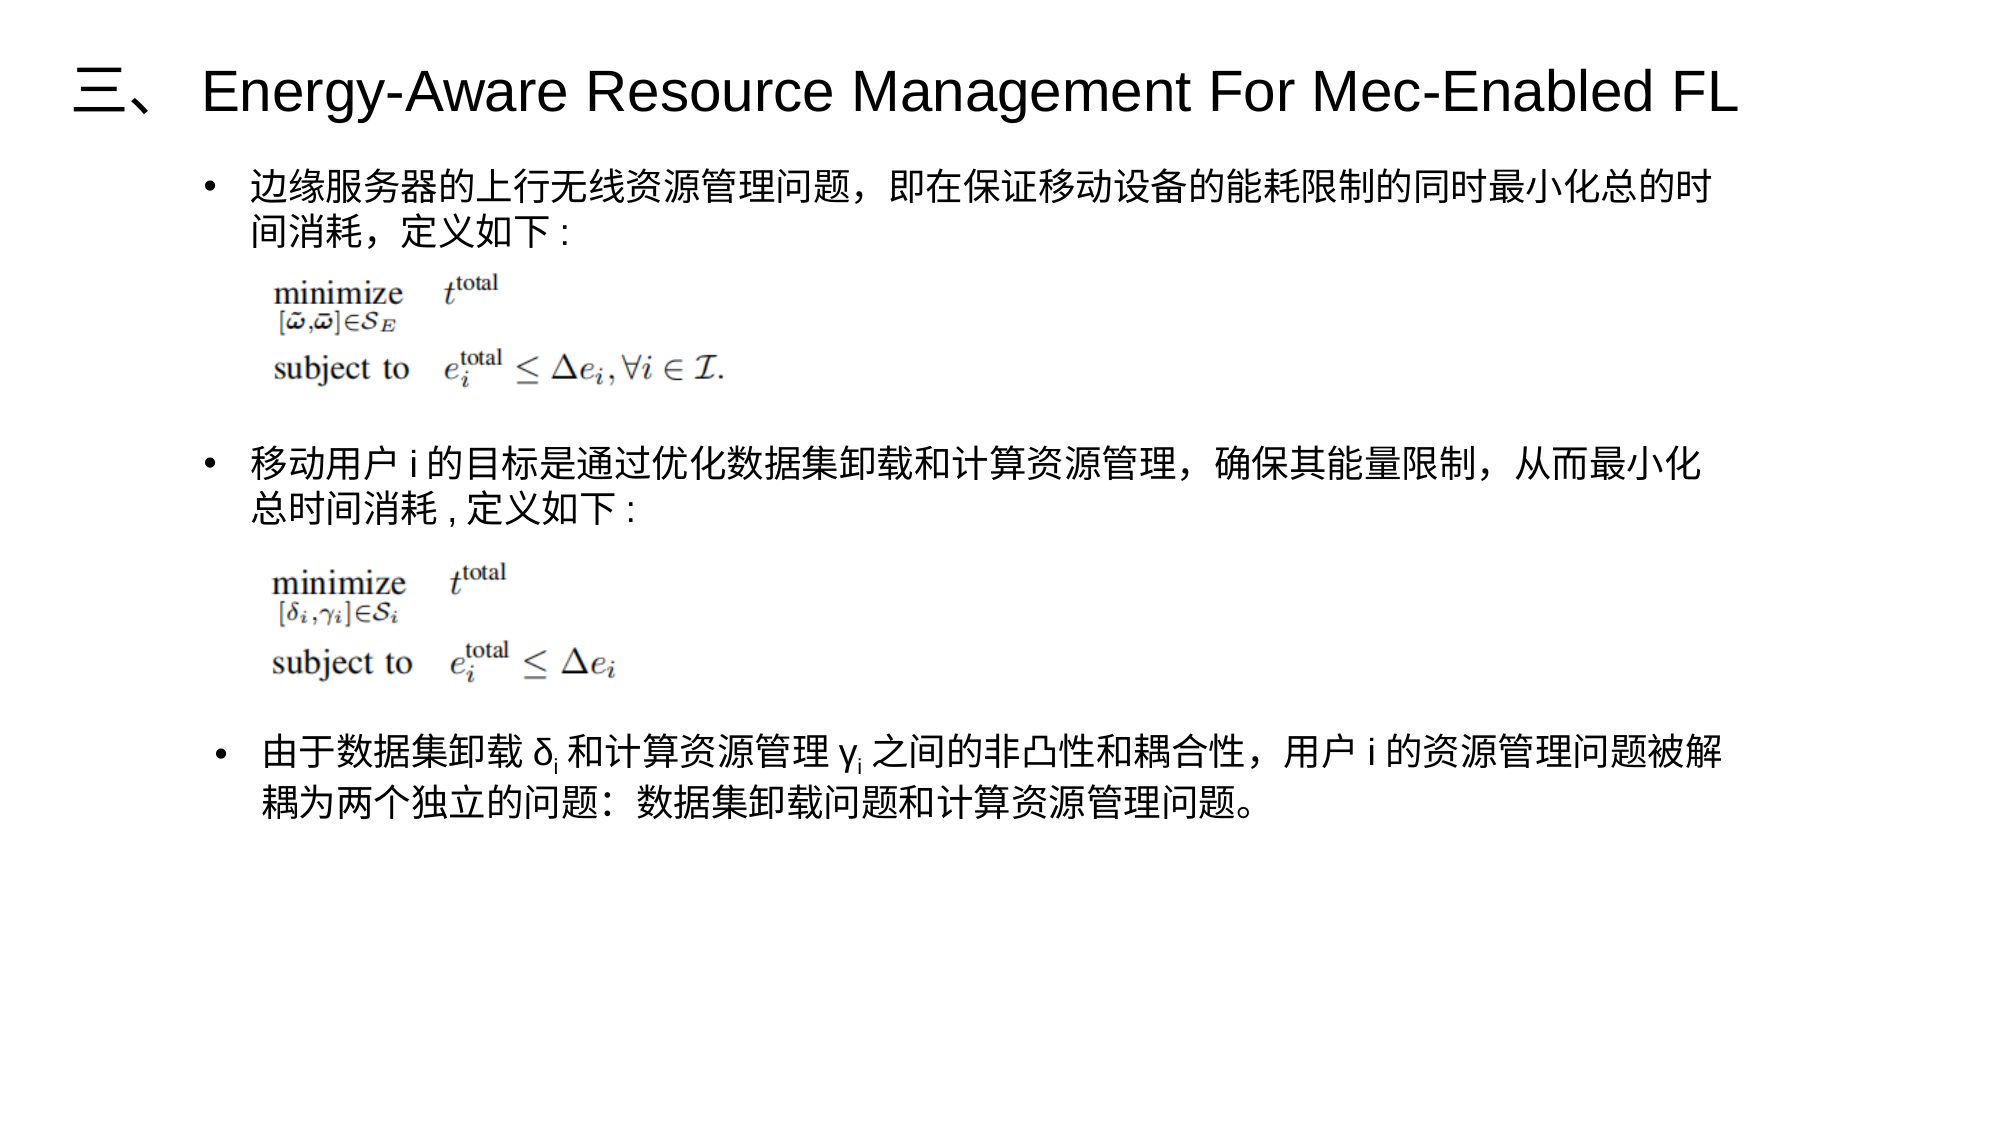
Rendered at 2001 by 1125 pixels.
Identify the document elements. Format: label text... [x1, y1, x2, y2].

picture [246, 261, 766, 401]
text_box 移动用户i的目标是通过优化数据集卸载和计算资源管理，确保其能量限制，从而最小化总时间消耗,定义如下: [188, 432, 1729, 538]
text_box 边缘服务器的上行无线资源管理问题，即在保证移动设备的能耗限制的同时最小化总的时间消耗，定义如下: [188, 155, 1729, 261]
text_box 三、Energy-Aware Resource Management For Mec-Enabled FL [55, 45, 1867, 131]
picture [246, 538, 619, 688]
text_box 由于数据集卸载δi和计算资源管理γi之间的非凸性和耦合性，用户i的资源管理问题被解耦为两个独立的问题：数据集卸载问题和计算资源管理问题。 [199, 720, 1740, 832]
